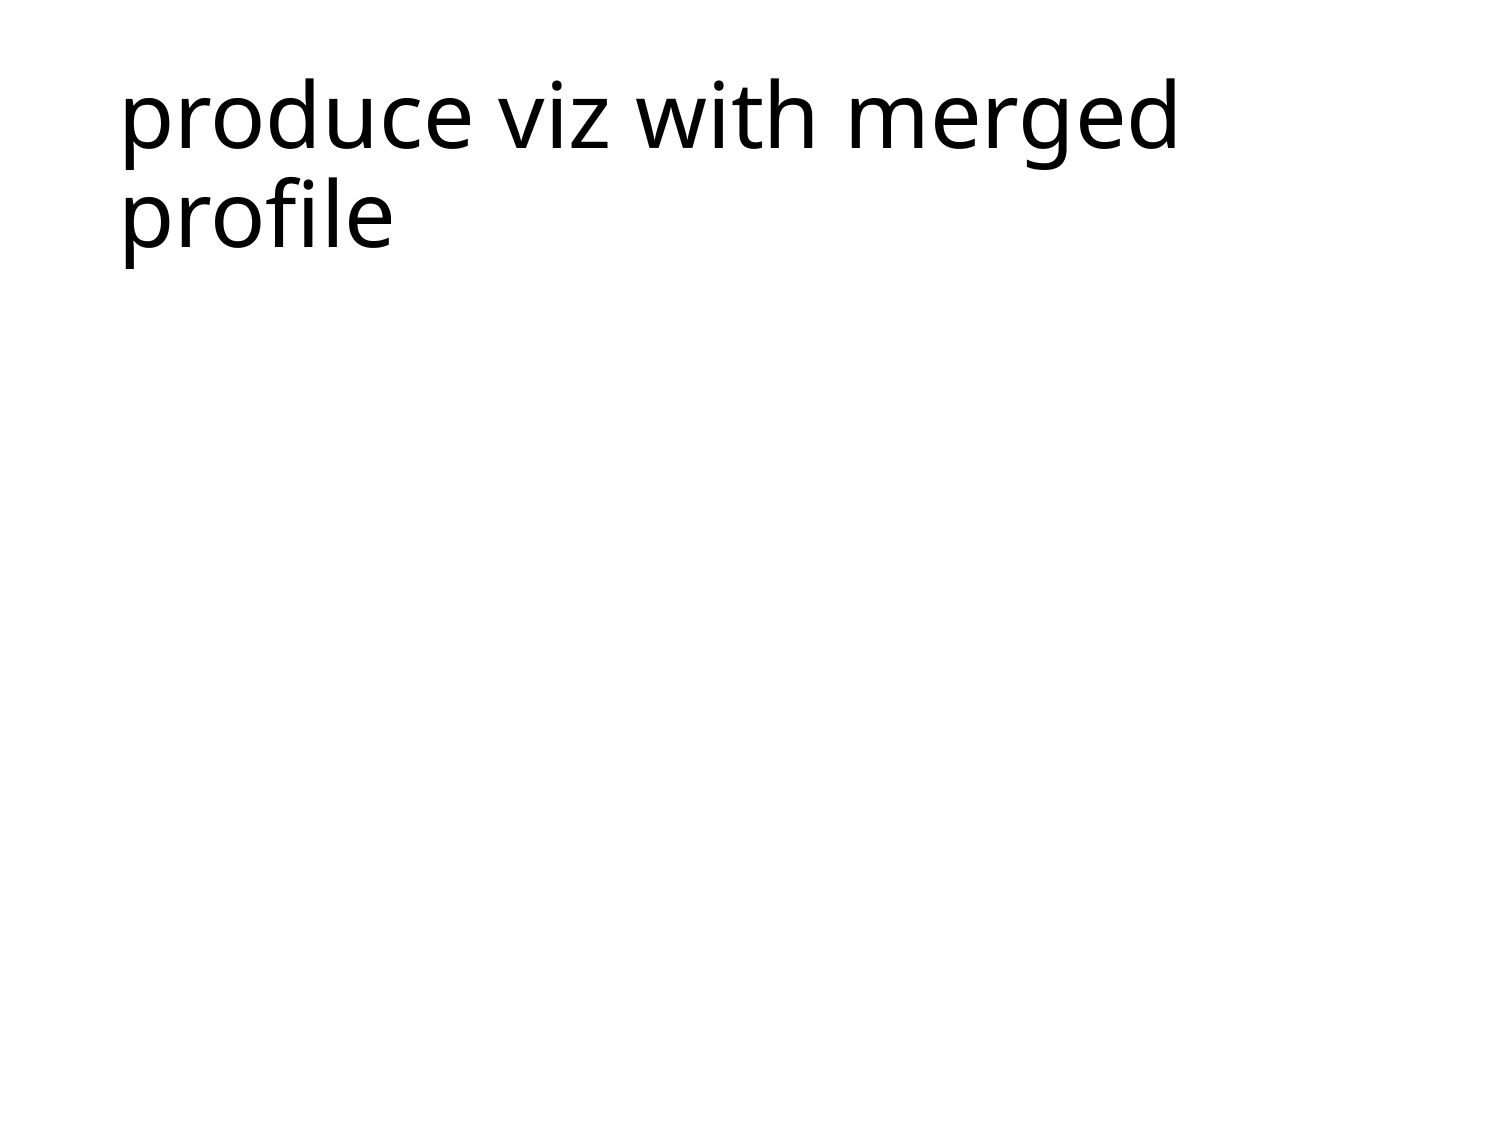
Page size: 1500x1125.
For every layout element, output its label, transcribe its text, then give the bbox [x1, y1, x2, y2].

title produce viz with merged profile [103, 59, 1397, 278]
